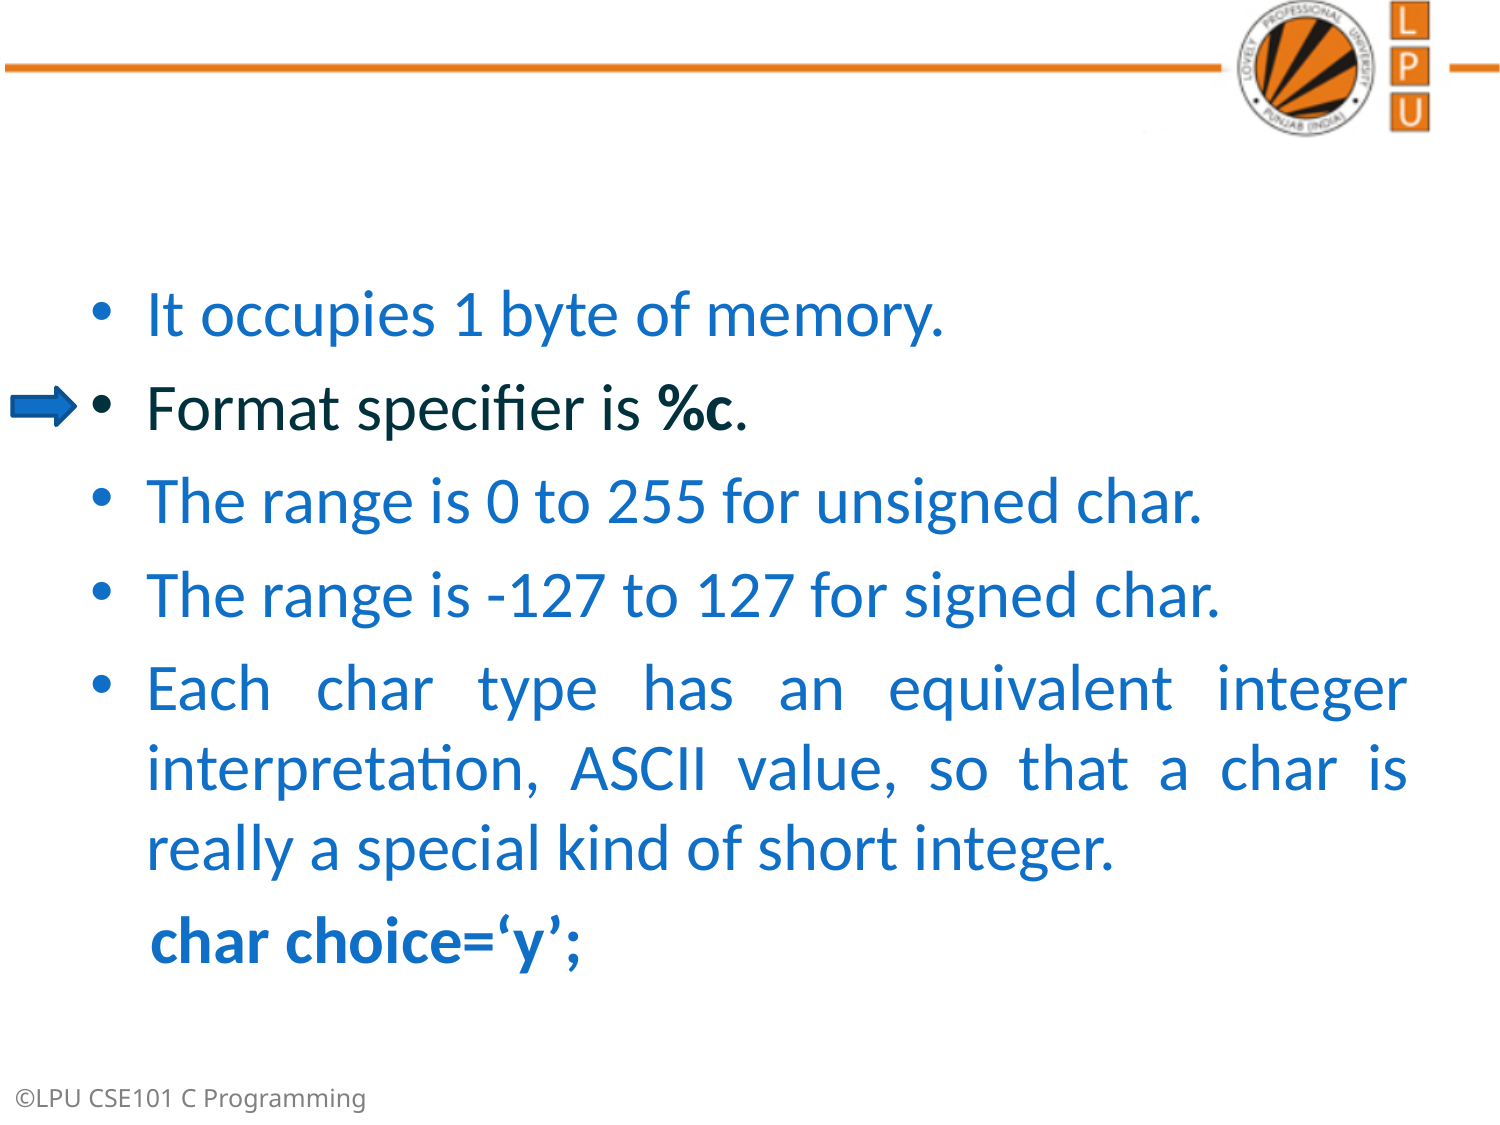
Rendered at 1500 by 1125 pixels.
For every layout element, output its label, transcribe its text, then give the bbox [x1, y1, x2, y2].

text_box [10, 385, 78, 427]
list It occupies 1 byte of memory. Format specifier is %c. The range is 0 to 255 for unsigned char. The range is -127 to 127 for signed char. Each char type has an equivalent integer interpretation, ASCII value, so that a char is really a special kind of short integer. char choice=‘y’; [75, 262, 1425, 1005]
picture [5, 0, 1500, 155]
